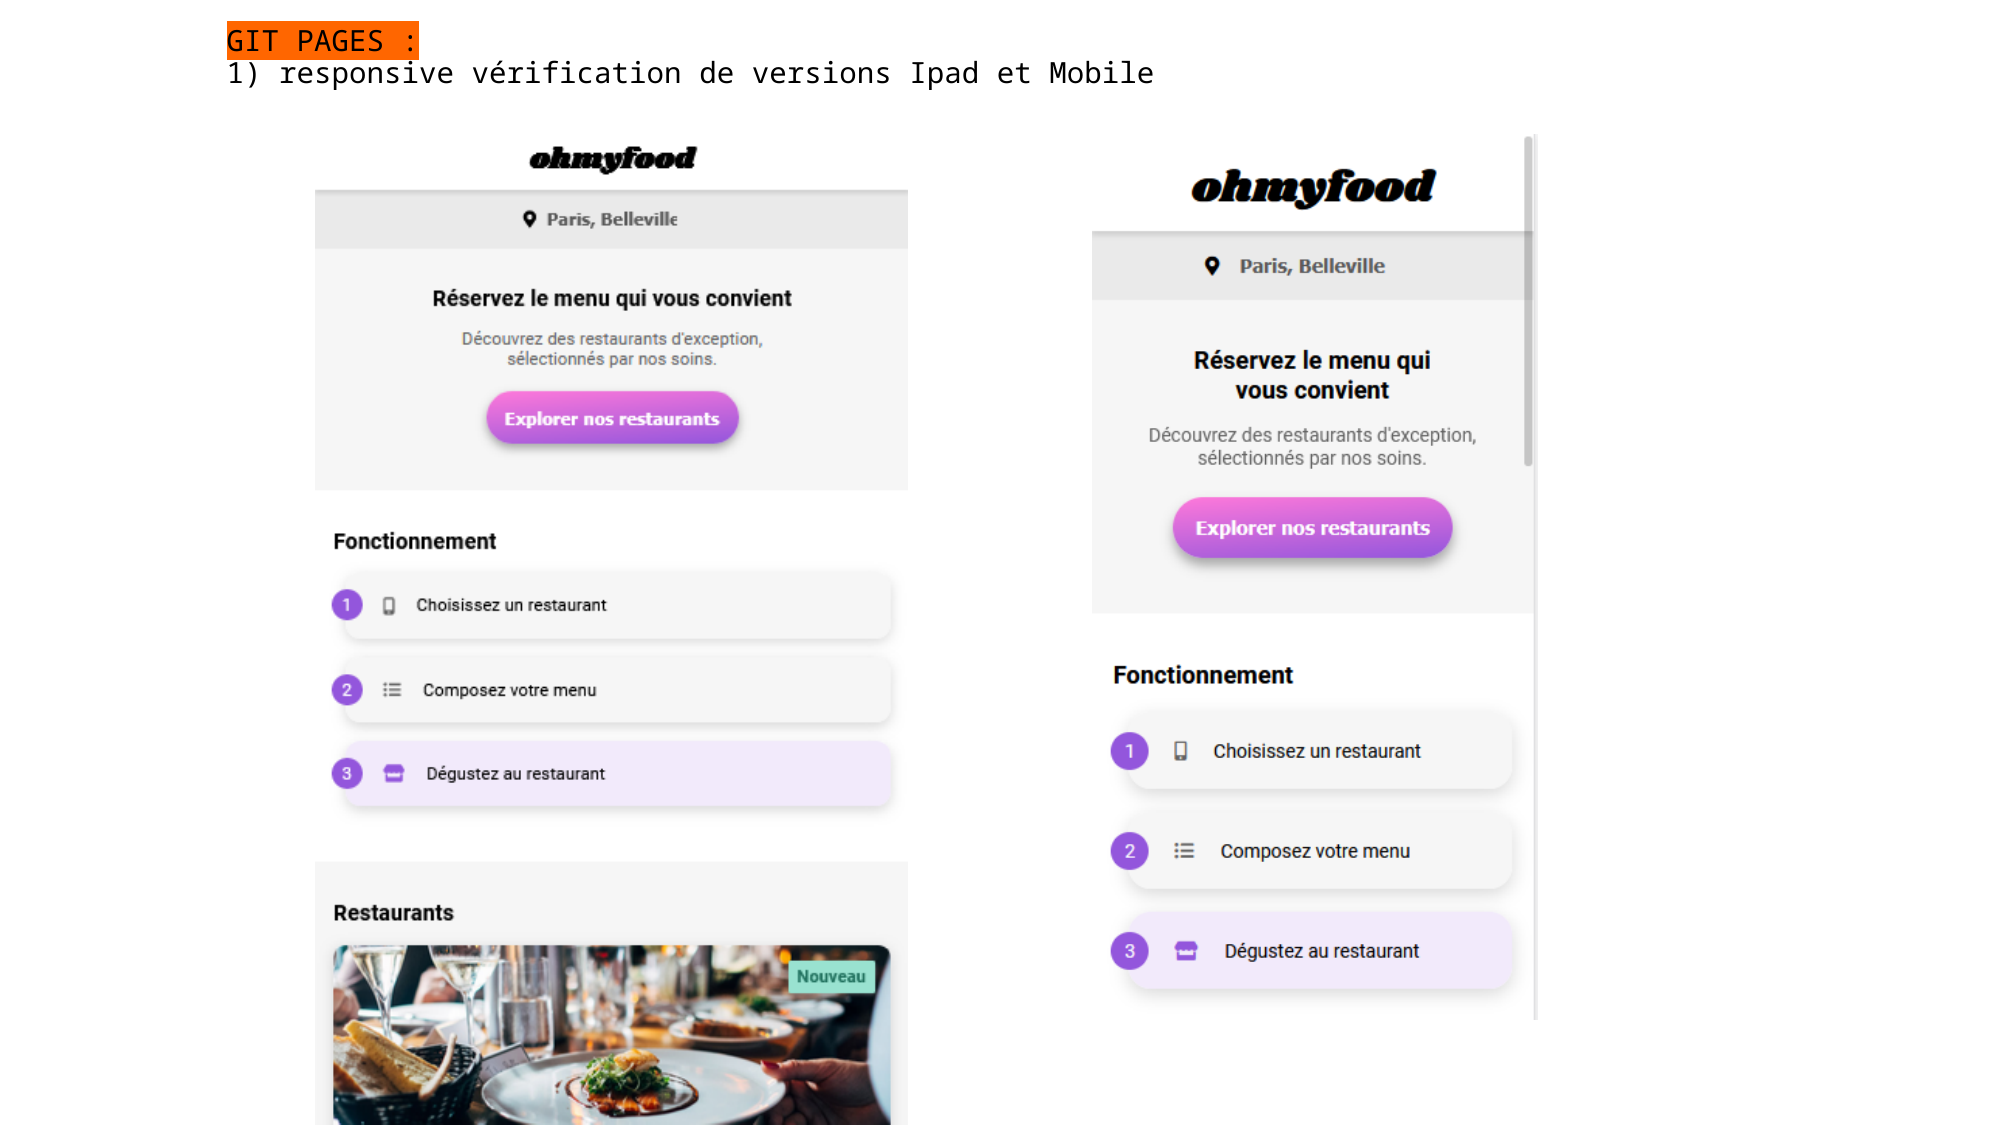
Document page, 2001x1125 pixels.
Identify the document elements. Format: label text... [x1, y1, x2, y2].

picture [1092, 134, 1538, 1020]
title GIT PAGES : 1) responsive vérification de versions Ipad et Mobile [211, 16, 1974, 135]
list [314, 119, 908, 1125]
